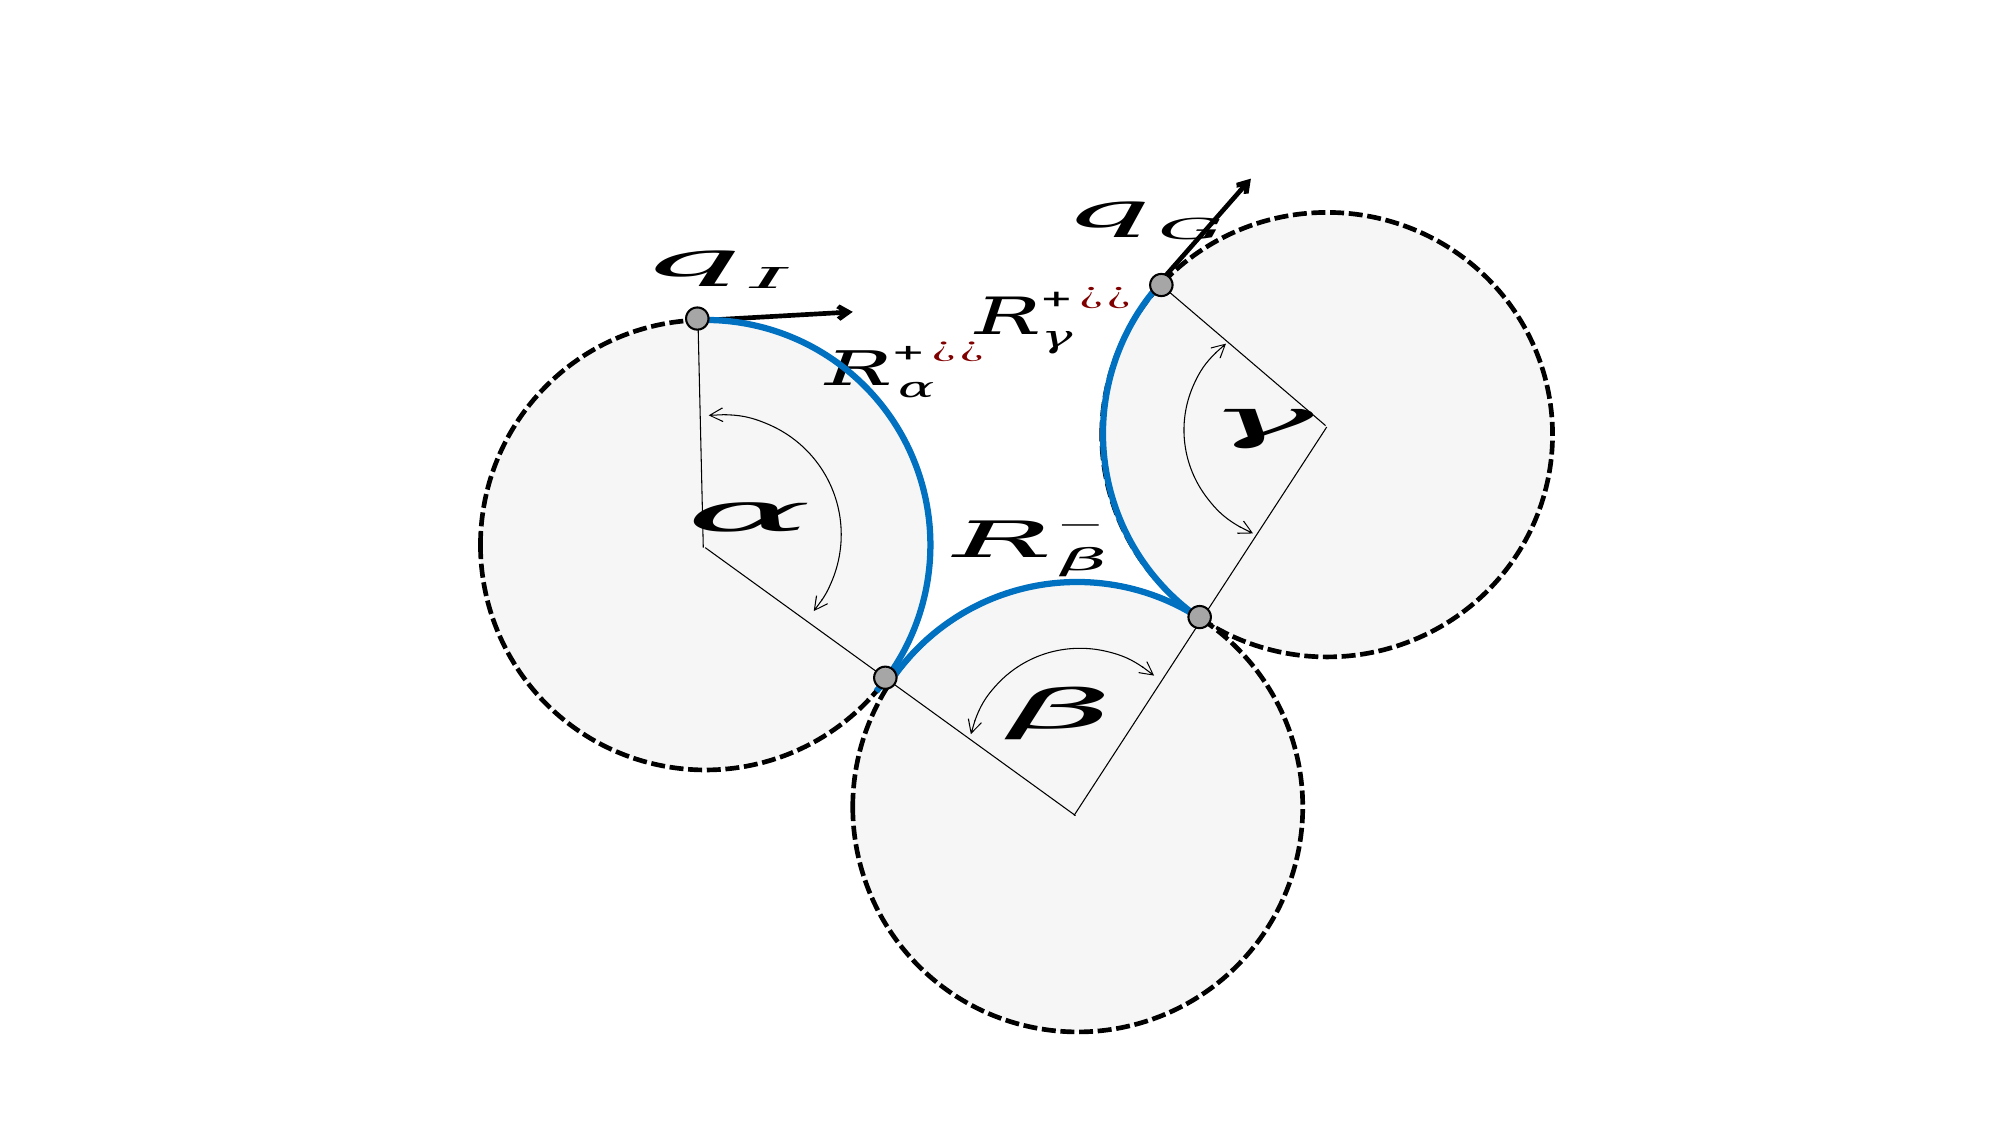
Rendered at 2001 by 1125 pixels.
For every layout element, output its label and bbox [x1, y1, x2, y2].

text_box [480, 178, 1553, 1032]
